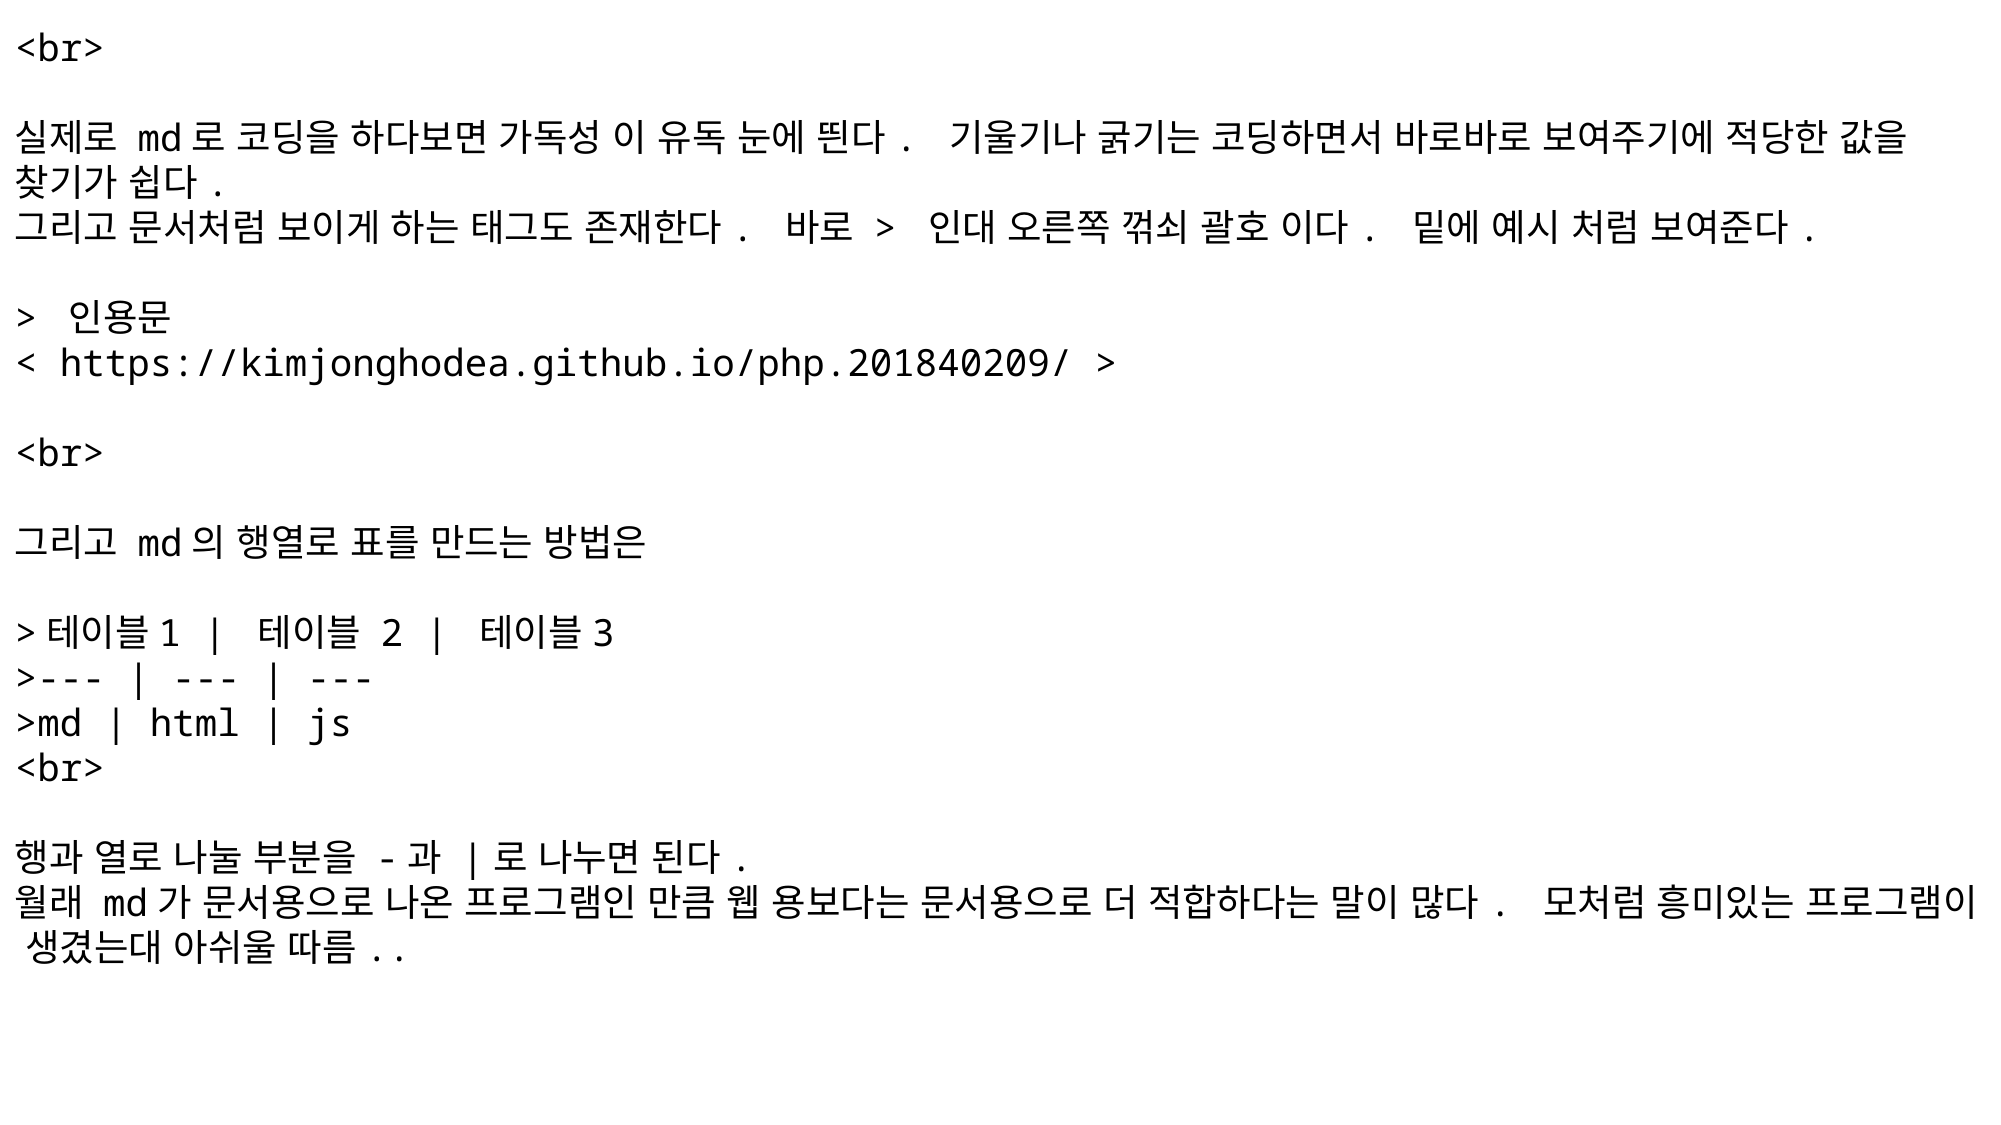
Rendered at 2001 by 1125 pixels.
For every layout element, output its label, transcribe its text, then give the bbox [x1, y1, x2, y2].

text_box <br> 실제로 md로 코딩을 하다보면 가독성 이 유독 눈에 띈다. 기울기나 굵기는 코딩하면서 바로바로 보여주기에 적당한 값을 찾기가 쉽다. 그리고 문서처럼 보이게 하는 태그도 존재한다. 바로 > 인대 오른쪽 꺾쇠 괄호 이다. 밑에 예시 처럼 보여준다. > 인용문 < https://kimjonghodea.github.io/php.201840209/ > <br> 그리고 md의 행열로 표를 만드는 방법은 >테이블1 | 테이블 2 | 테이블3 >--- | --- | --- >md | html | js <br> 행과 열로 나눌 부분을 -과 |로 나누면 된다. 월래 md가 문서용으로 나온 프로그램인 만큼 웹 용보다는 문서용으로 더 적합하다는 말이 많다. 모처럼 흥미있는 프로그램이 생겼는대 아쉬울 따름.. [0, 16, 2000, 1022]
